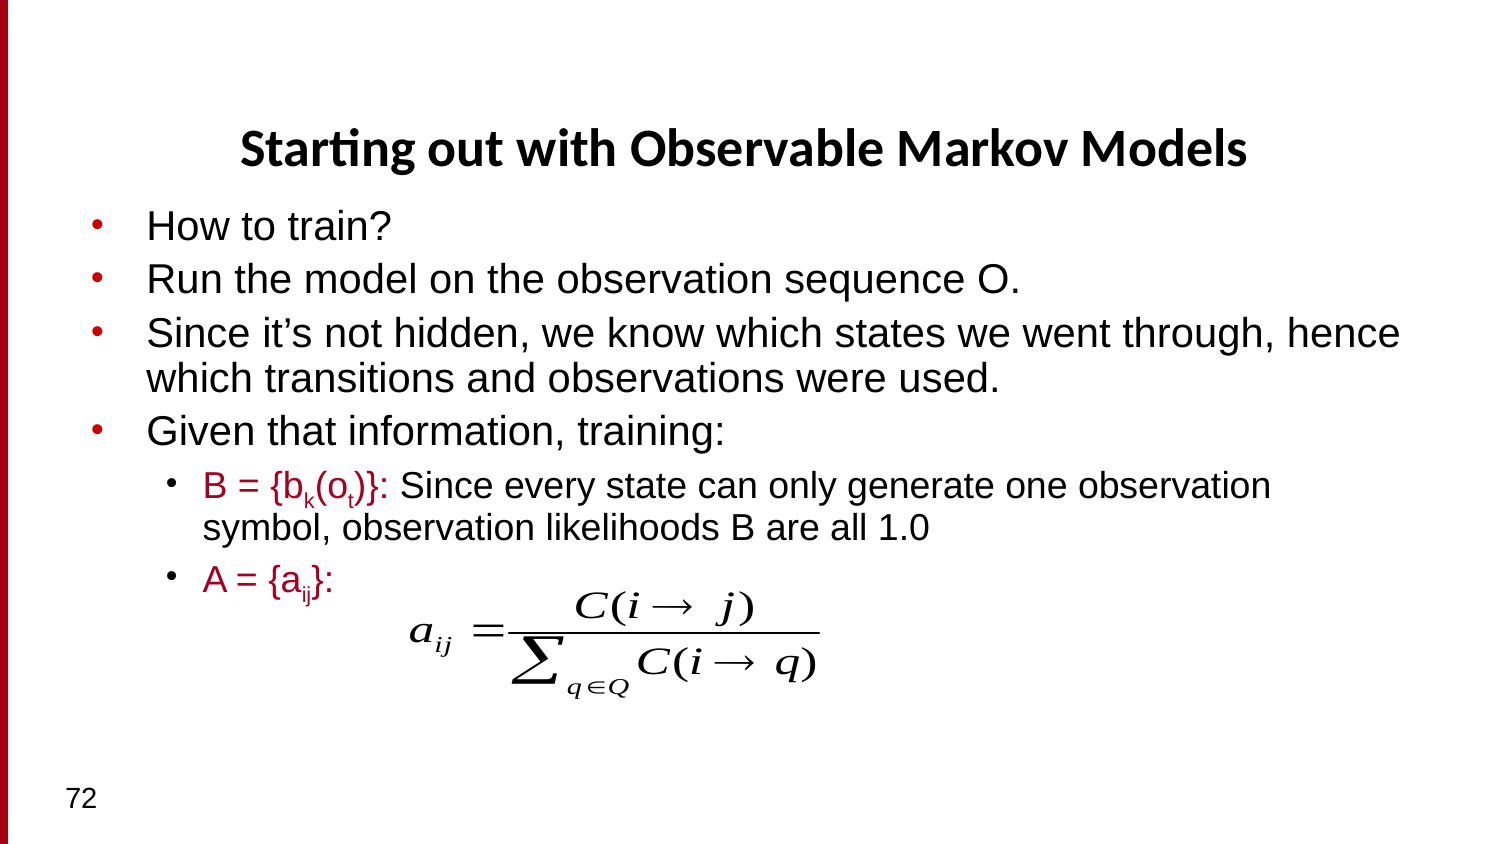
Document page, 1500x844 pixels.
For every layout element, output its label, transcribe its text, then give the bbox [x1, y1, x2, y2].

title Starting out with Observable Markov Models [225, 62, 1450, 185]
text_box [399, 584, 826, 704]
list How to train? Run the model on the observation sequence O. Since it’s not hidden, we know which states we went through, hence which transitions and observations were used. Given that information, training: B = {bk(ot)}: Since every state can only generate one observation symbol, observation likelihoods B are all 1.0 A = {aij}: [75, 196, 1425, 760]
slide_number 72 [49, 771, 376, 829]
